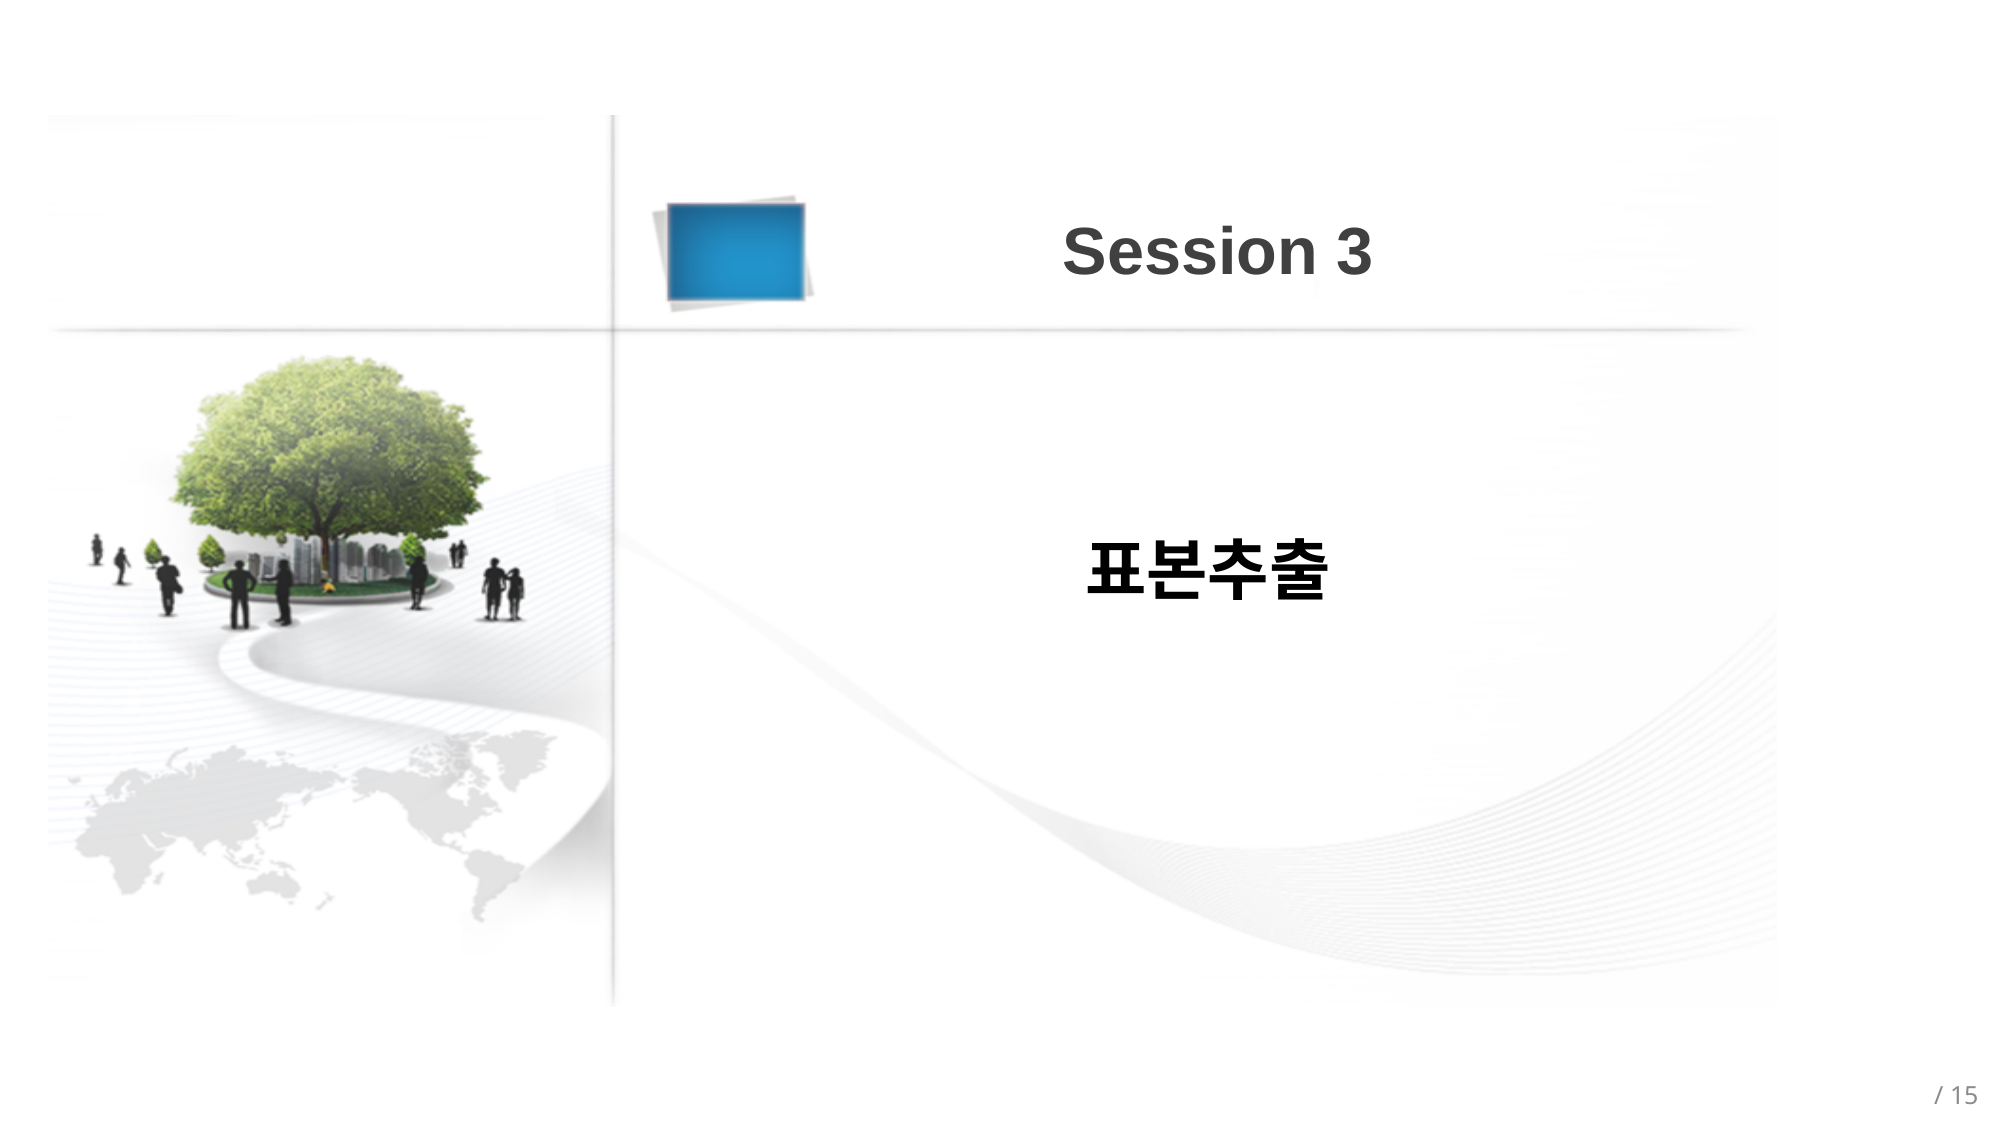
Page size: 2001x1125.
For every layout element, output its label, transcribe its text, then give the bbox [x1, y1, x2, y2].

text_box Session 3 표본추출 [614, 200, 1767, 859]
picture [48, 115, 1779, 1010]
slide_number / 15 [1533, 1078, 2000, 1114]
